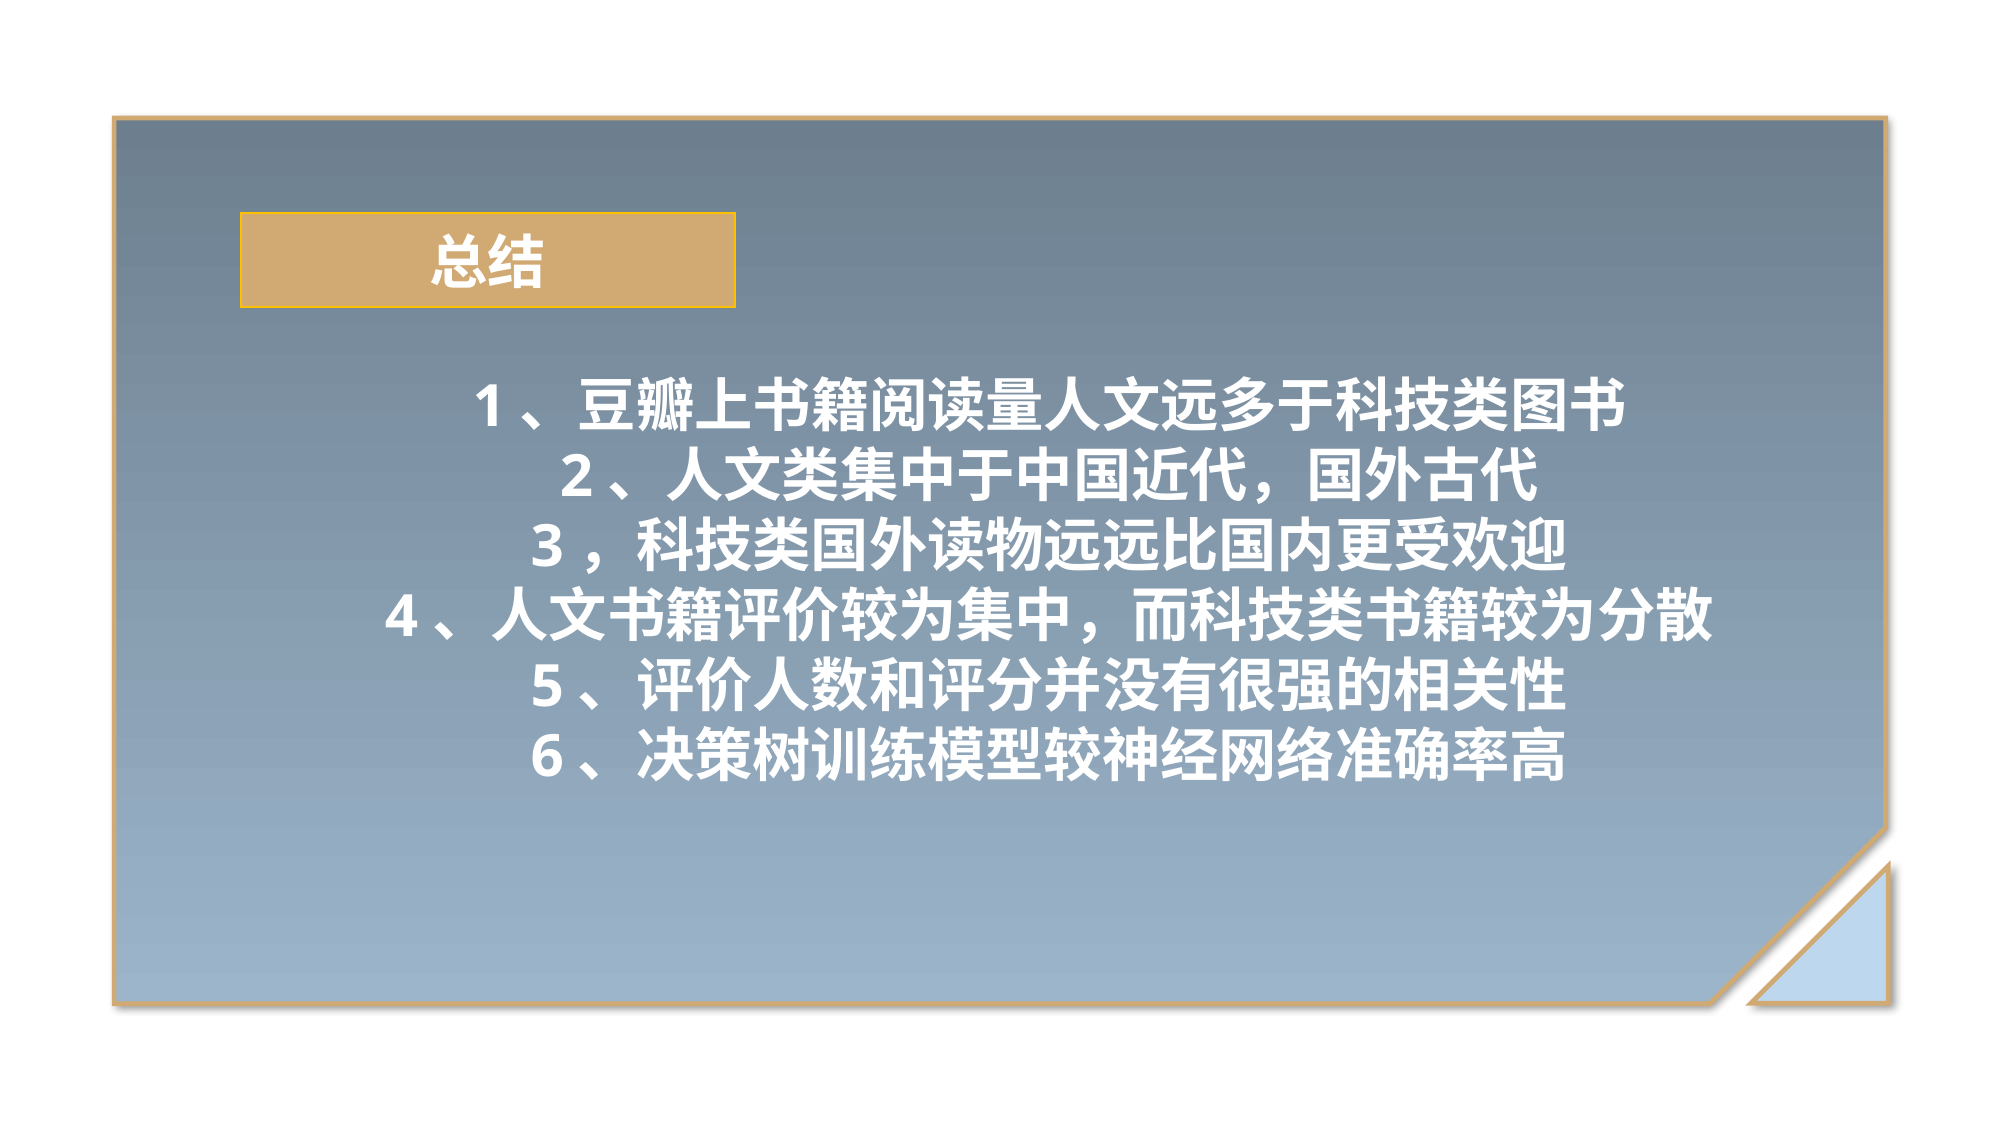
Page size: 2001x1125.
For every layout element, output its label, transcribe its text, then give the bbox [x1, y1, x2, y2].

text_box [240, 212, 736, 308]
text_box [1748, 863, 1890, 1005]
text_box [113, 116, 1887, 1005]
text_box 总结 [414, 217, 561, 303]
text_box 1、豆瓣上书籍阅读量人文远多于科技类图书 2、人文类集中于中国近代，国外古代 3，科技类国外读物远远比国内更受欢迎 4、人文书籍评价较为集中，而科技类书籍较为分散 5、评价人数和评分并没有很强的相关性 6、决策树训练模型较神经网络准确率高 [320, 361, 1779, 796]
